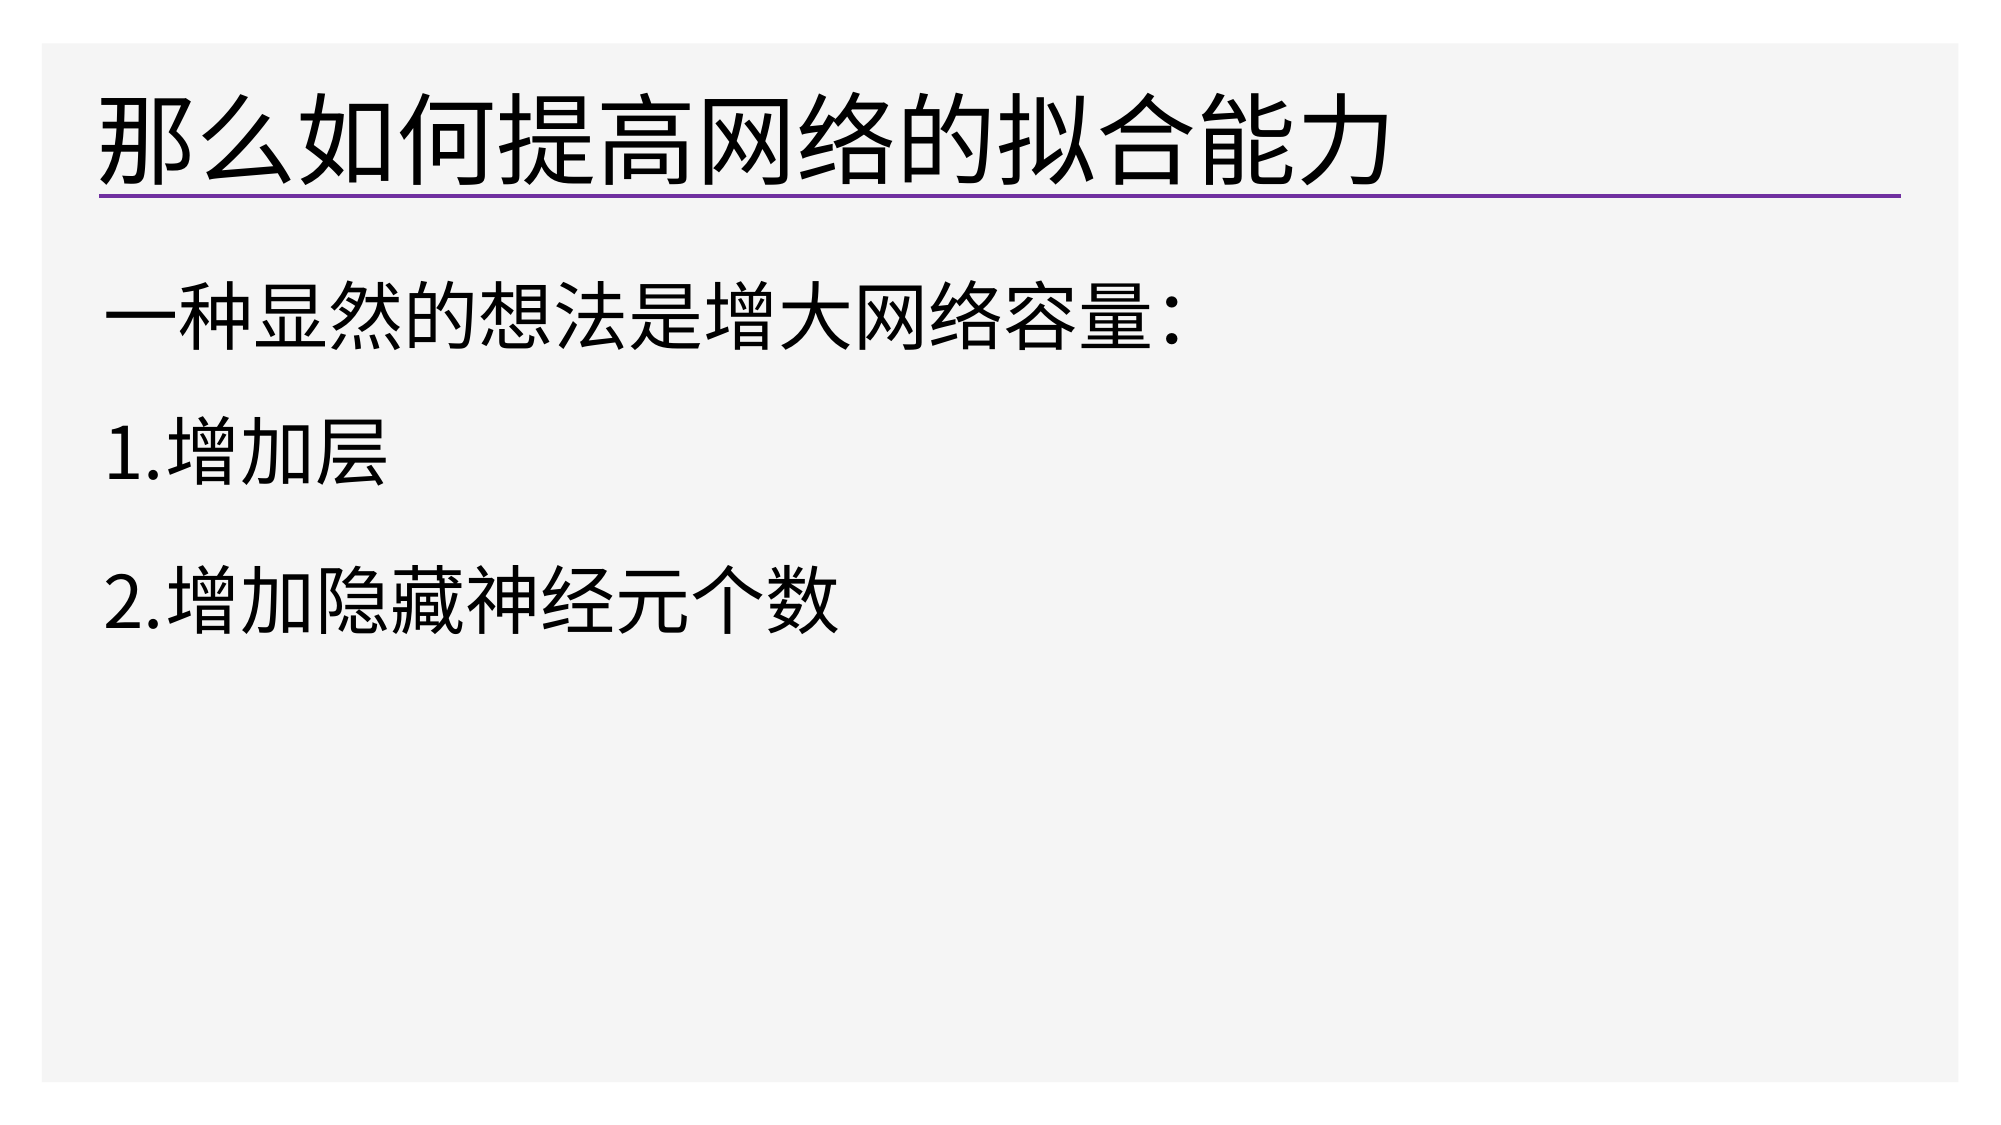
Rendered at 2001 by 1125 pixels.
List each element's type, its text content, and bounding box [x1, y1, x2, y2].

title 那么如何提高网络的拟合能力 [94, 75, 1400, 266]
text_box 一种显然的想法是增大网络容量： 增加层 增加隐藏神经元个数 [101, 222, 1231, 644]
